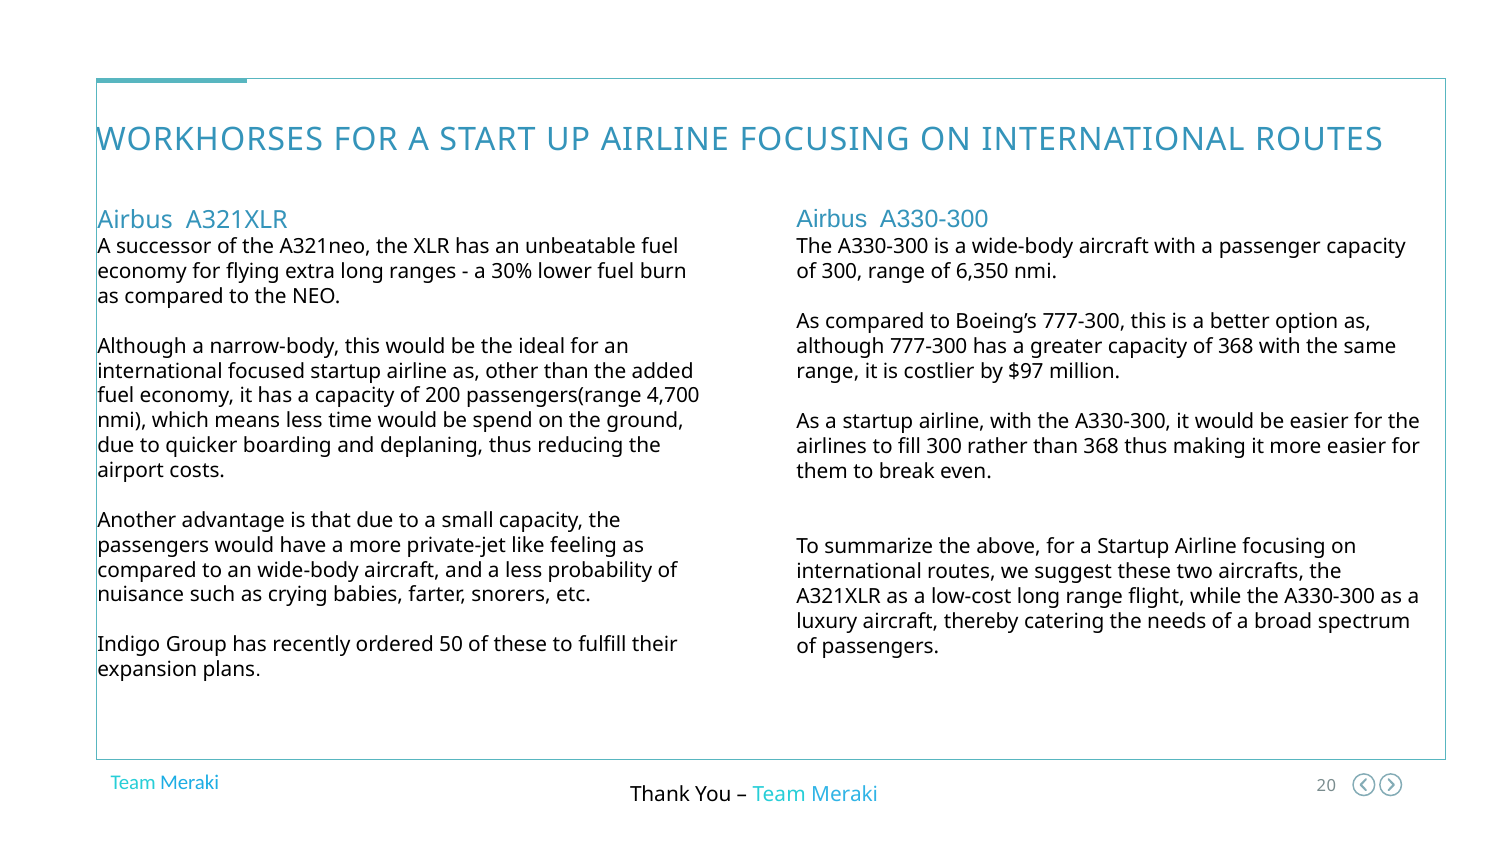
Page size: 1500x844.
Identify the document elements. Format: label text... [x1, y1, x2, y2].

text_box [95, 78, 1447, 760]
text_box Thank You – Team Meraki [615, 772, 1195, 813]
text_box Team Meraki [95, 761, 347, 801]
